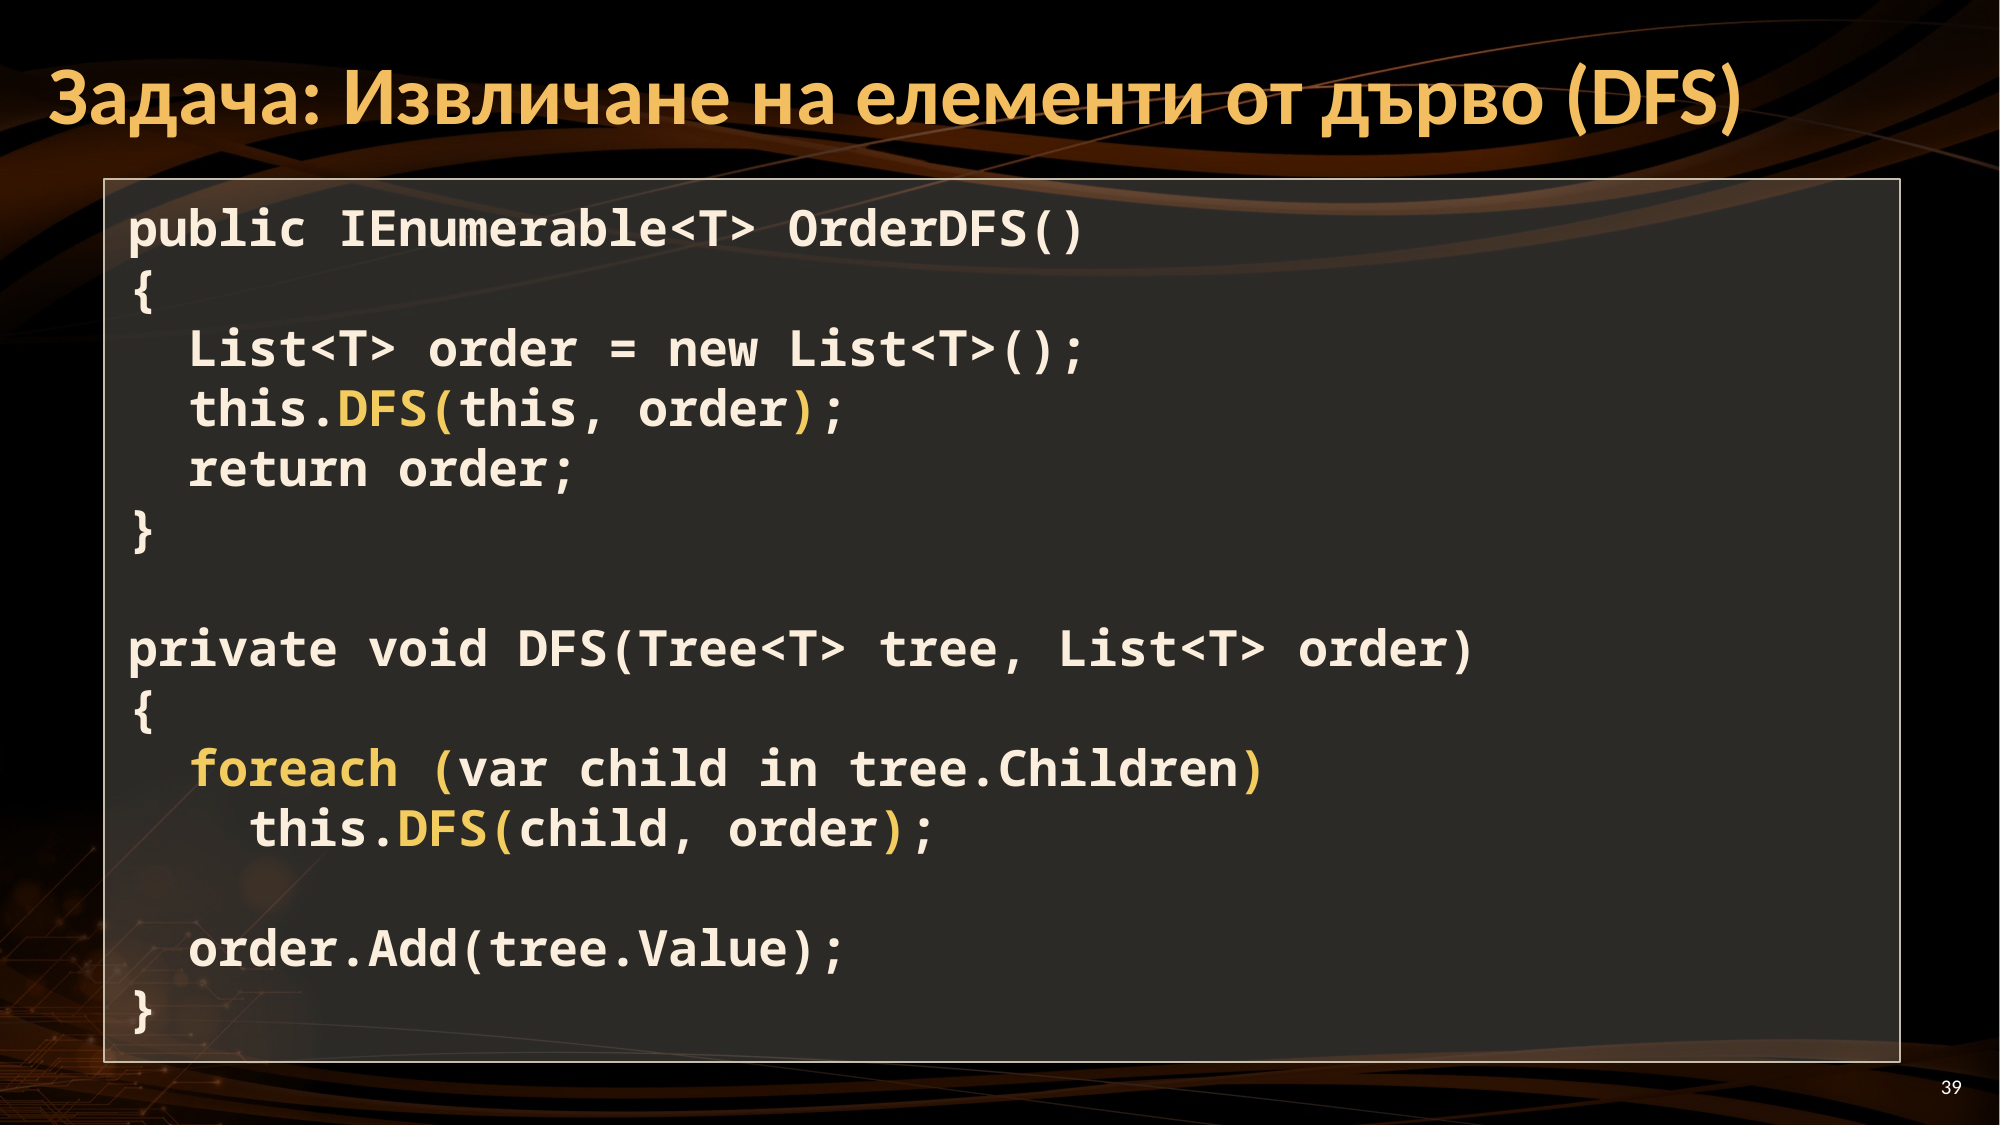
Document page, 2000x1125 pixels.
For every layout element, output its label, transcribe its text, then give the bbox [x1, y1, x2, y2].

text_box 39 [1897, 1070, 1968, 1103]
picture [0, 0, 2000, 1125]
text_box public IEnumerable<T> OrderDFS() { List<T> order = new List<T>(); this.DFS(this, order); return order; } private void DFS(Tree<T> tree, List<T> order) { foreach (var child in tree.Children) this.DFS(child, order); order.Add(tree.Value); } [104, 189, 1900, 1063]
title Задача: Извличане на елементи от дърво (DFS) [30, 6, 1936, 189]
